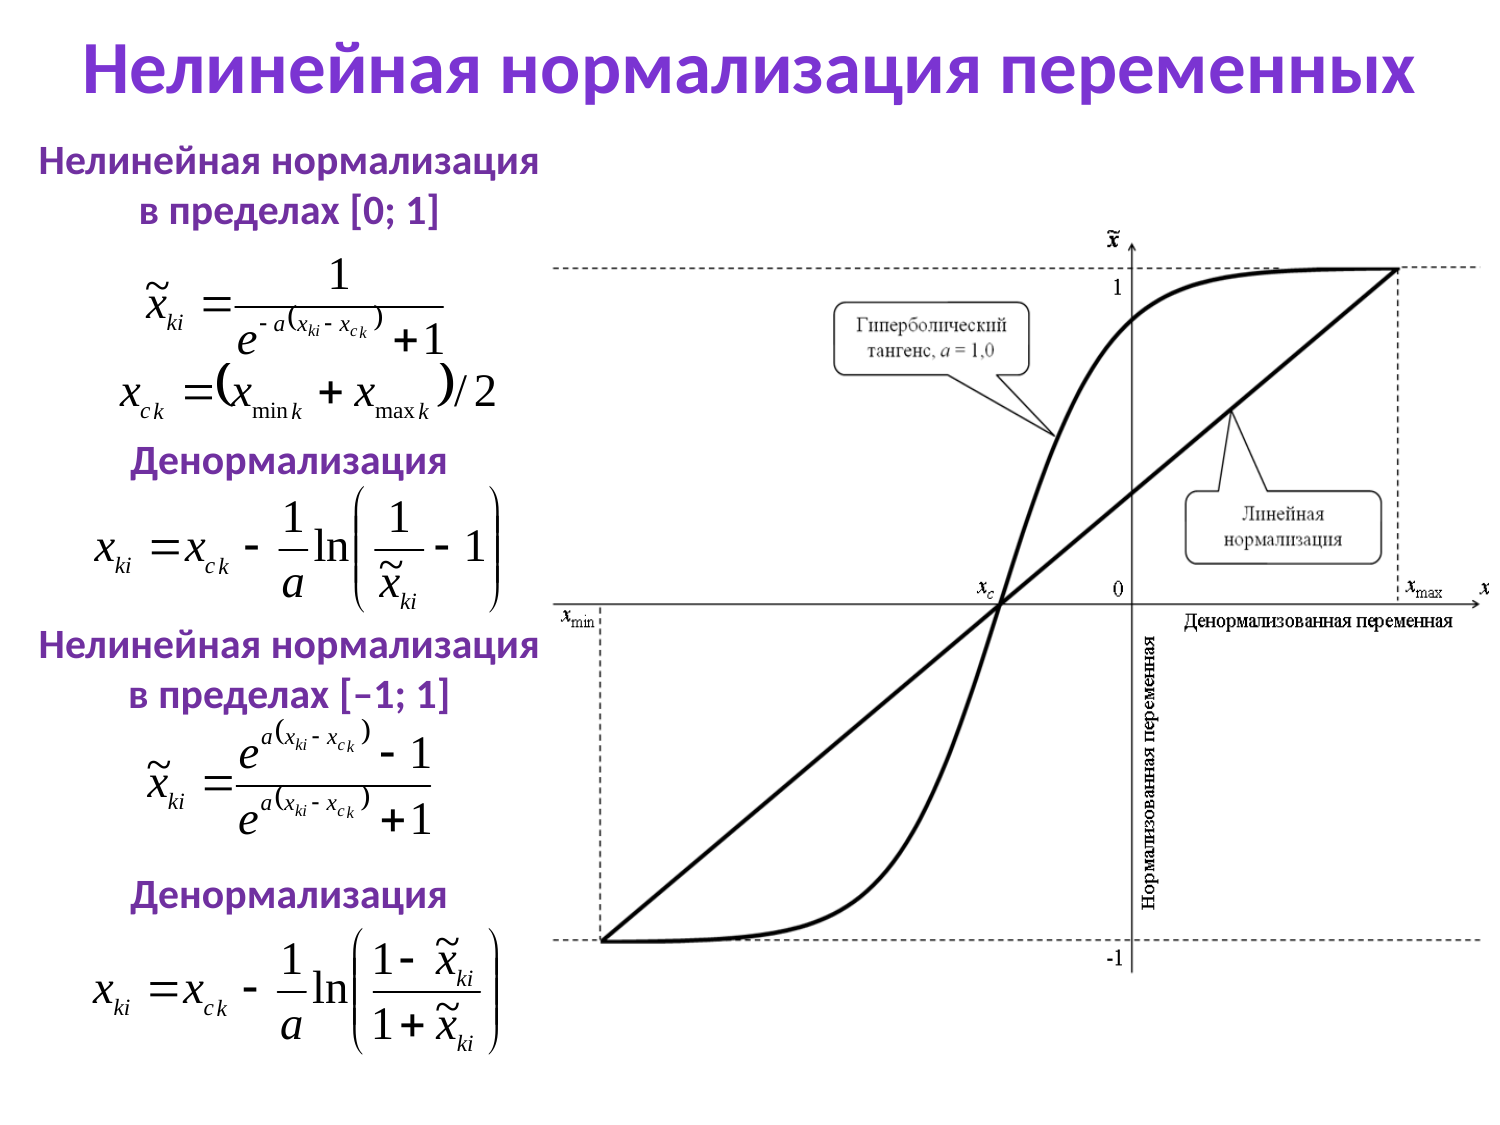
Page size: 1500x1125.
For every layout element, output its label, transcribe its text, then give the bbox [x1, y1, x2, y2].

text_box Нелинейная нормализация переменных [0, 11, 1500, 117]
picture [546, 225, 1495, 977]
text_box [84, 920, 512, 1064]
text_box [86, 477, 510, 622]
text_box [111, 363, 503, 431]
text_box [138, 717, 440, 845]
text_box Нелинейная нормализация в пределах [–1; 1] Денормализация [5, 609, 541, 925]
text_box Нелинейная нормализация в пределах [0; 1] Денормализация [5, 125, 573, 491]
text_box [137, 244, 452, 361]
